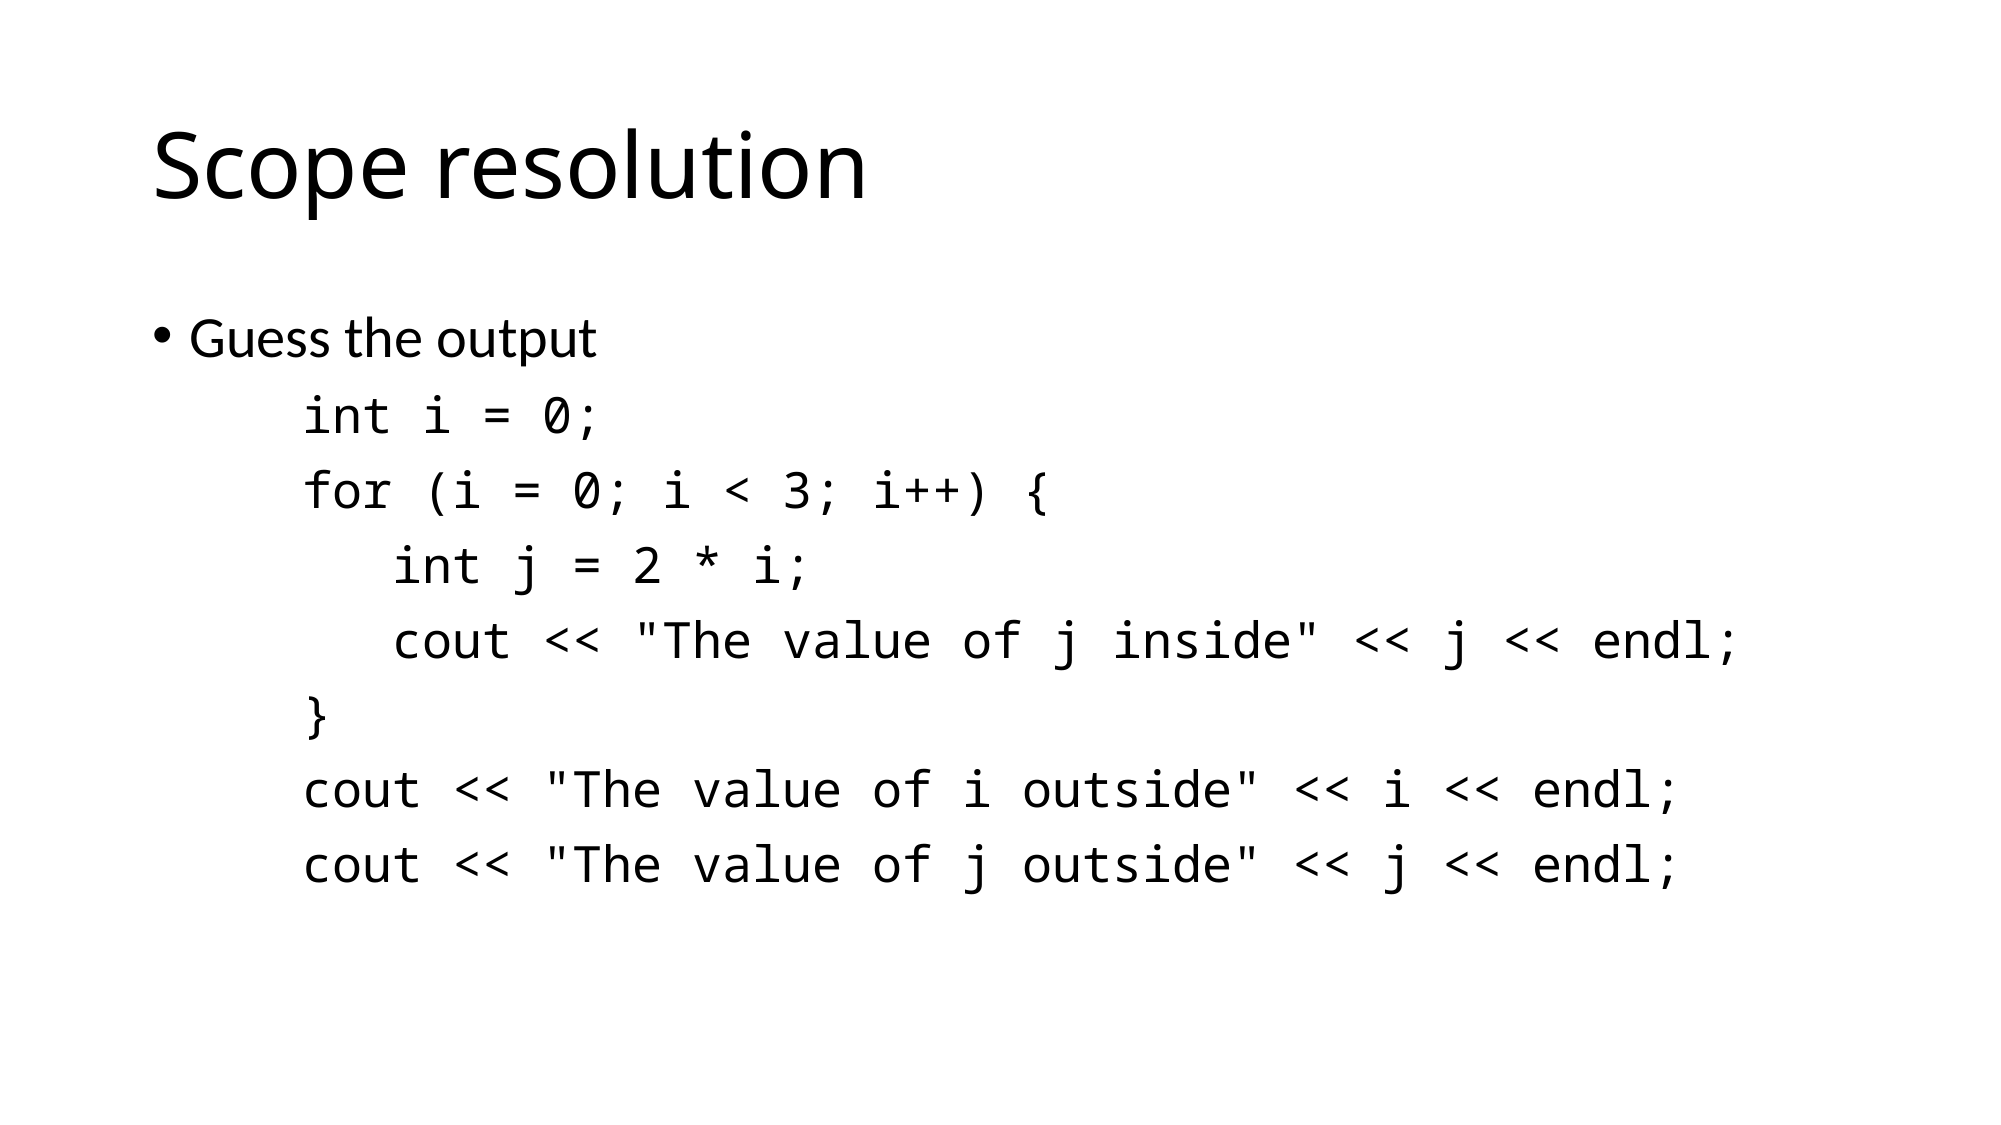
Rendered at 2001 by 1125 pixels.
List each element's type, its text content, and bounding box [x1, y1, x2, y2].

text_box Guess the output int i = 0; for (i = 0; i < 3; i++) { int j = 2 * i; cout << "The value of j inside" << j << endl; } cout << "The value of i outside" << i << endl; cout << "The value of j outside" << j << endl; [137, 299, 1863, 1014]
text_box Scope resolution [137, 59, 1863, 278]
